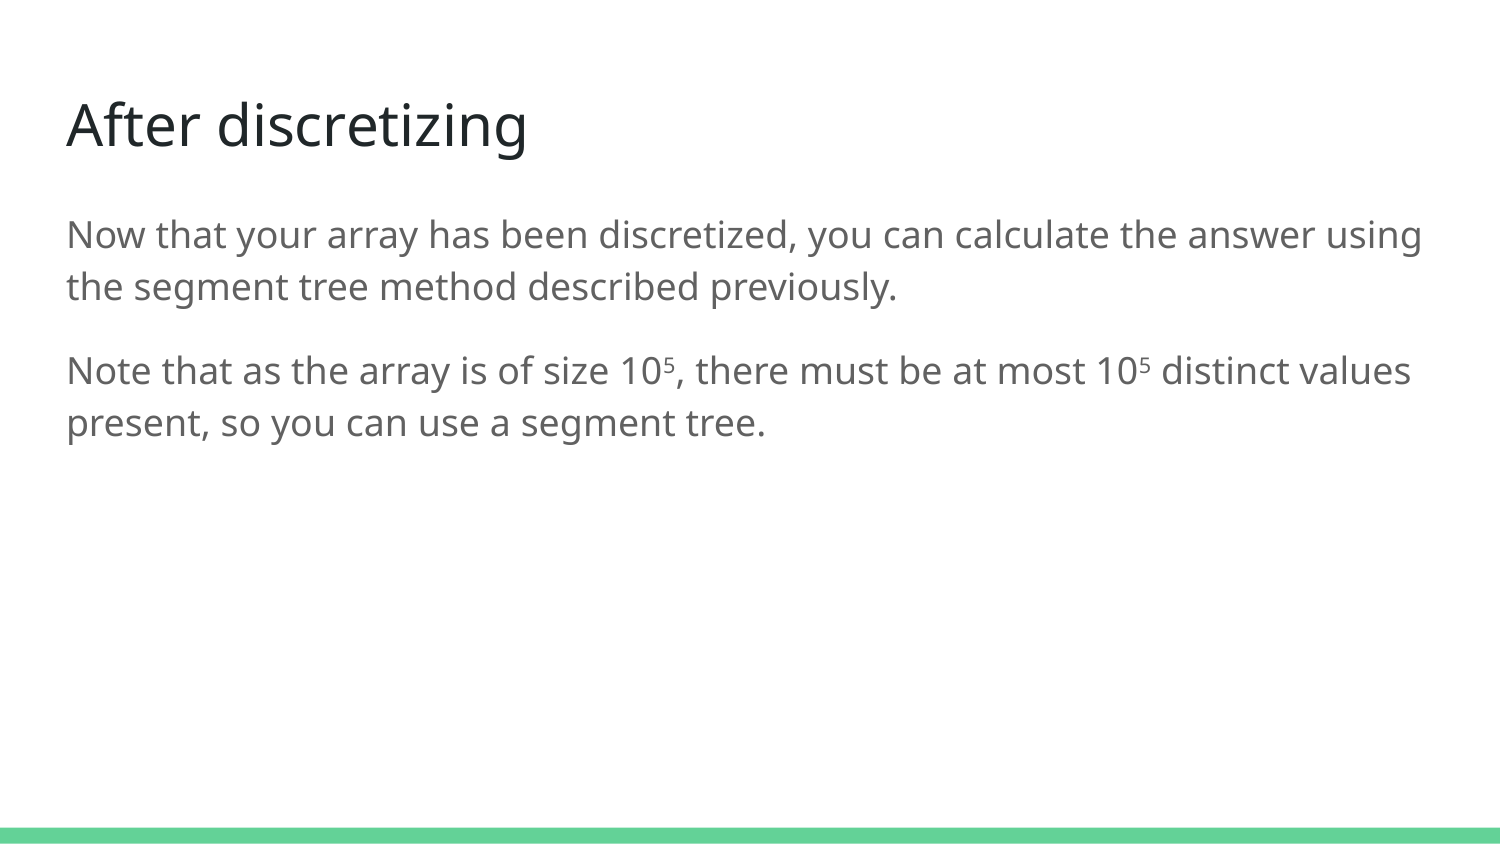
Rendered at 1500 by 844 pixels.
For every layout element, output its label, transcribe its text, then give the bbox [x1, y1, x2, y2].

list Now that your array has been discretized, you can calculate the answer using the segment tree method described previously. Note that as the array is of size 105, there must be at most 105 distinct values present, so you can use a segment tree. [51, 189, 1449, 750]
title After discretizing [51, 72, 1449, 167]
